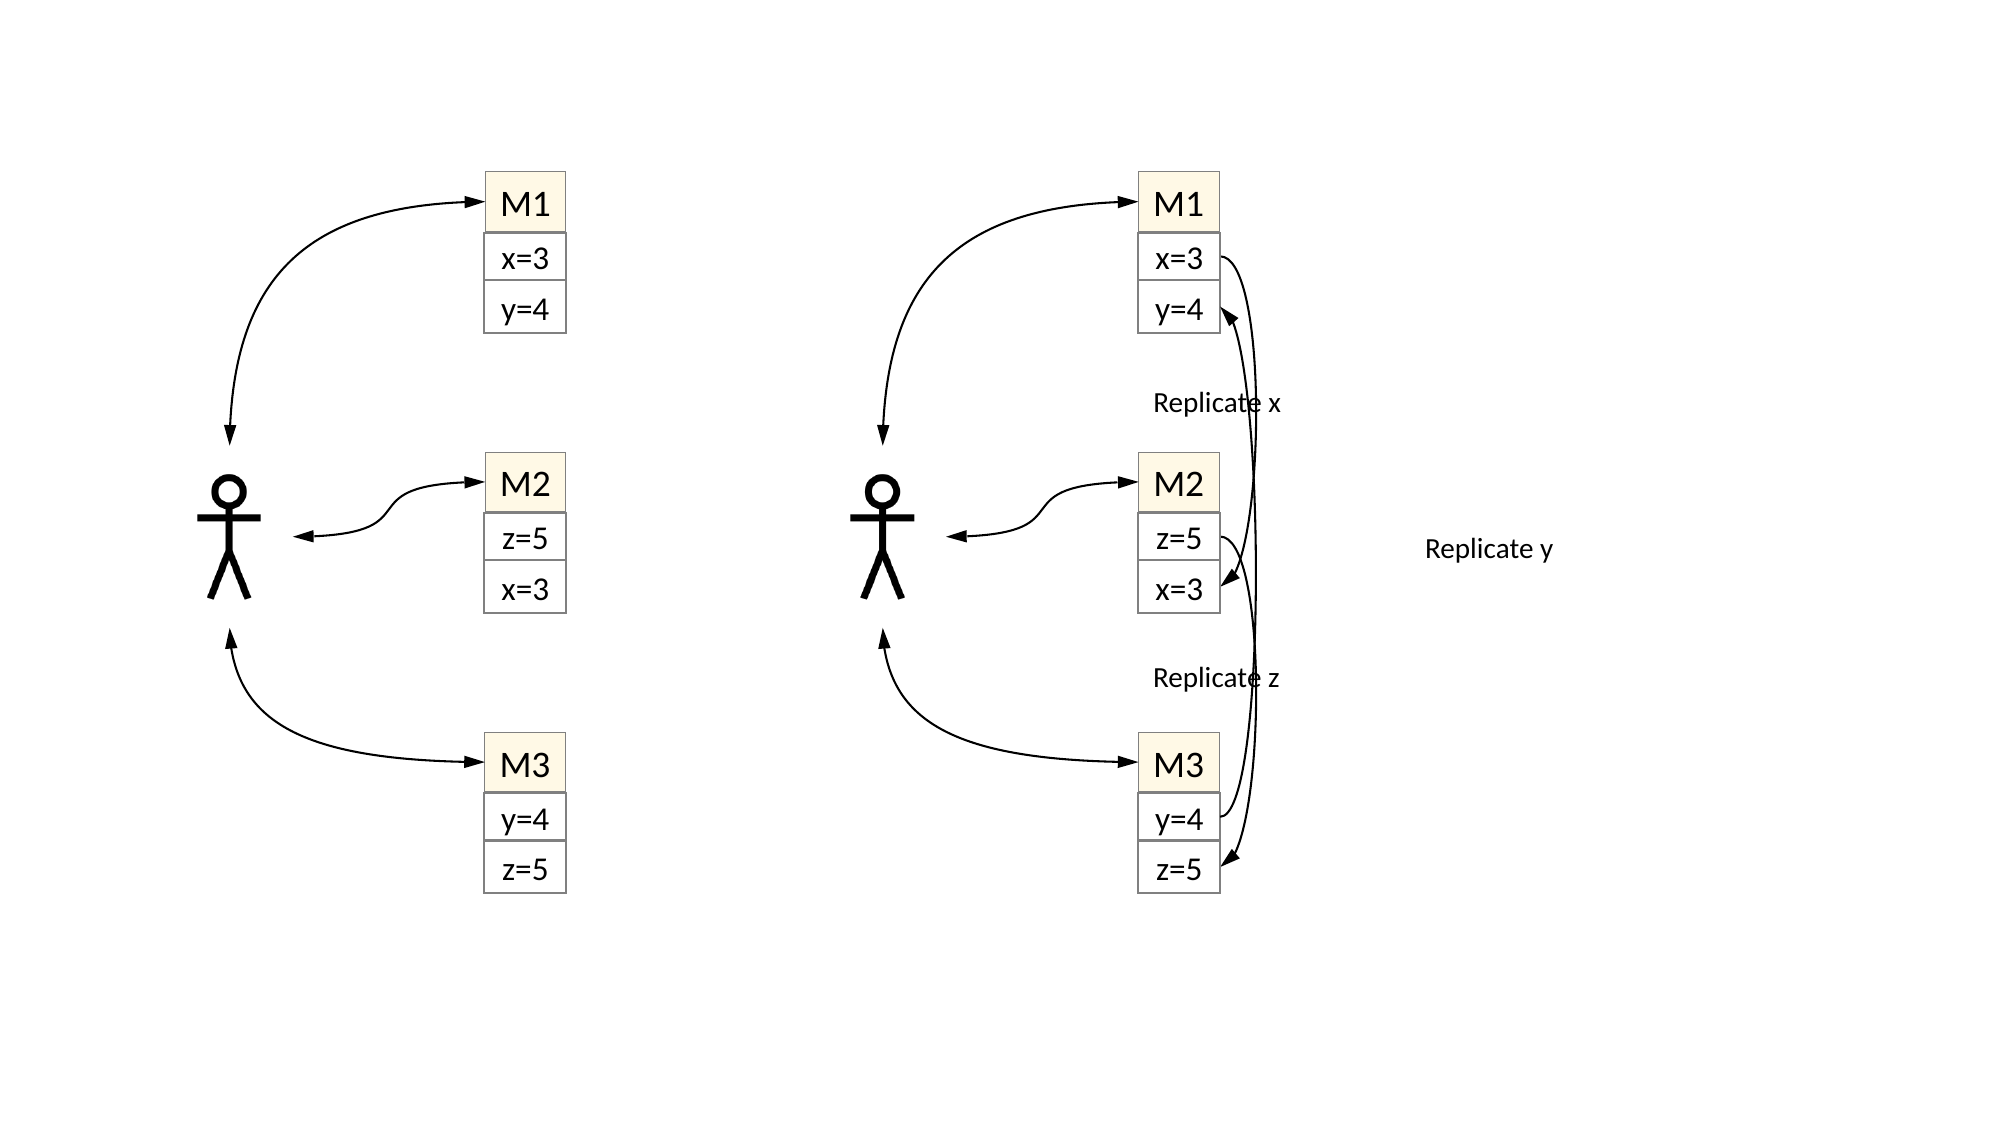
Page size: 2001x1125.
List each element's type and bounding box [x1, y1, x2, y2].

text_box [156, 196, 567, 823]
text_box [483, 171, 567, 334]
text_box [809, 171, 1297, 894]
text_box [483, 732, 567, 894]
text_box [1410, 521, 1569, 572]
